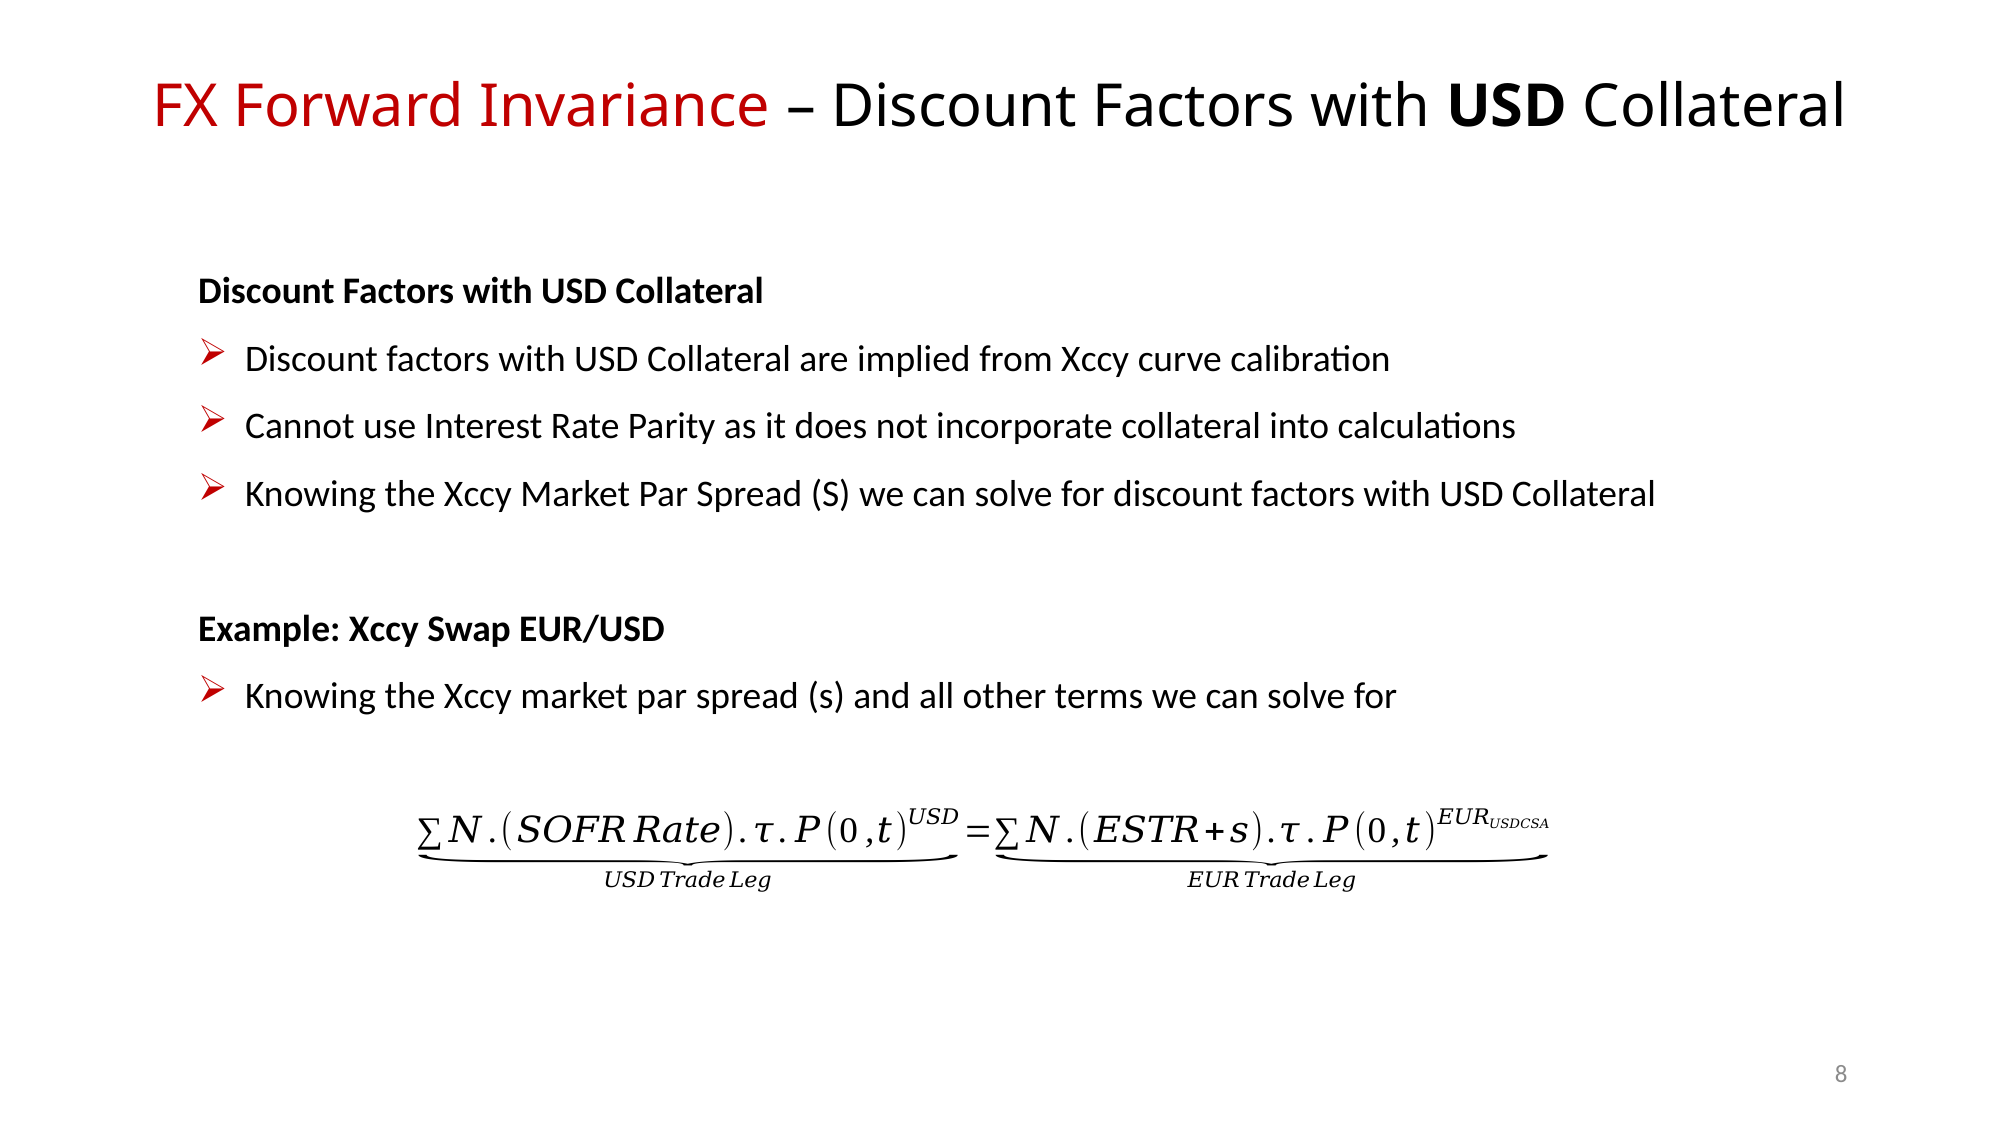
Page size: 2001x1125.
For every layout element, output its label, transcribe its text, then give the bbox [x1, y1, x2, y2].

title FX Forward Invariance – Discount Factors with USD Collateral [137, 59, 1863, 155]
slide_number 7 [1412, 1042, 1863, 1103]
